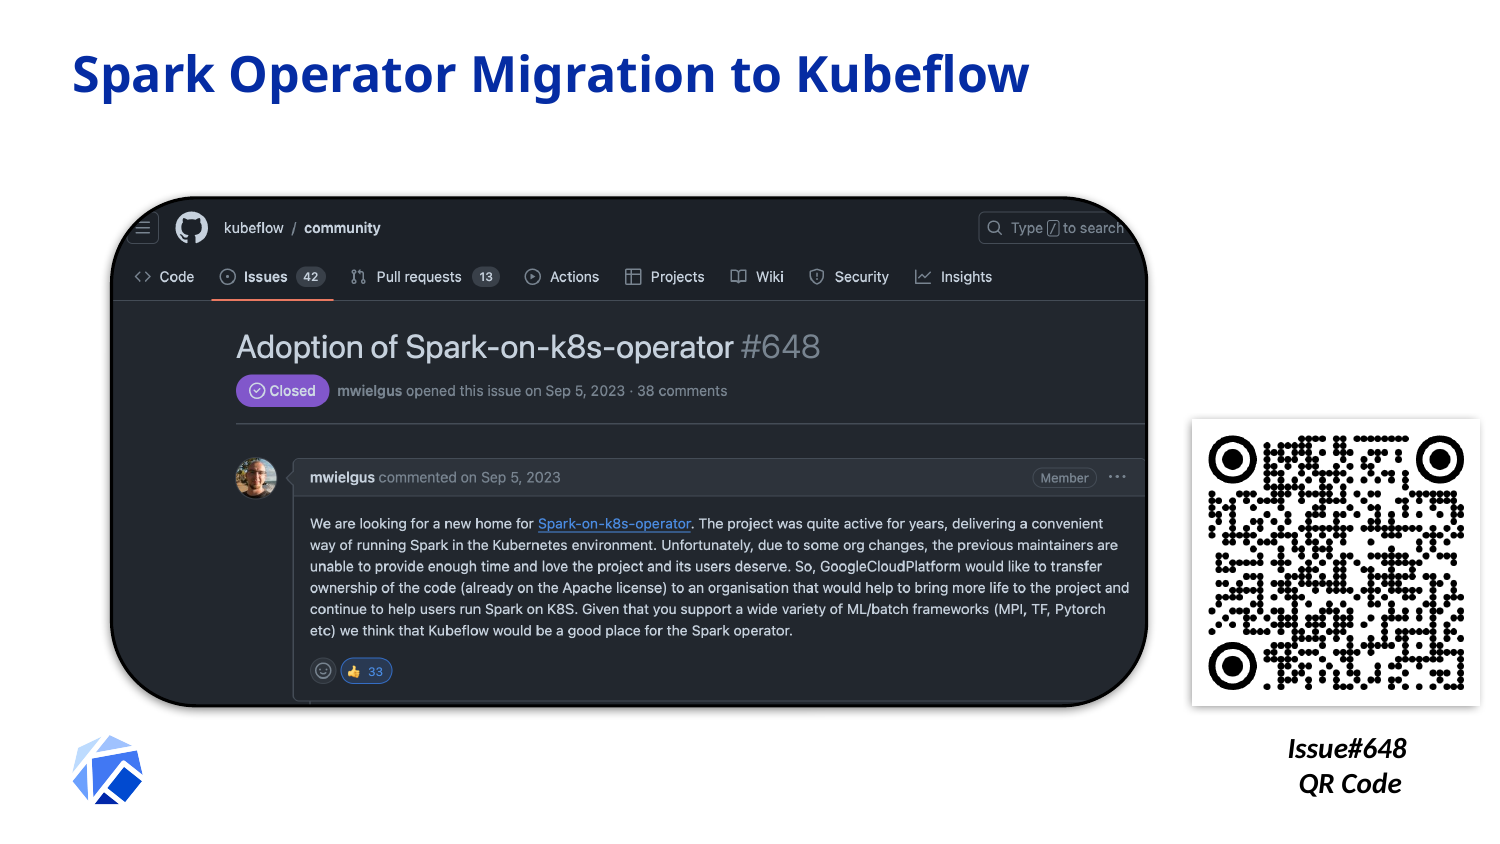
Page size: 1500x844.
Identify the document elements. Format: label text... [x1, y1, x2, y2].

picture [111, 197, 1147, 707]
picture [1192, 419, 1480, 706]
title Spark Operator Migration to Kubeflow [57, 27, 1377, 122]
picture [55, 735, 161, 807]
text_box Issue#648 QR Code [1211, 721, 1490, 807]
